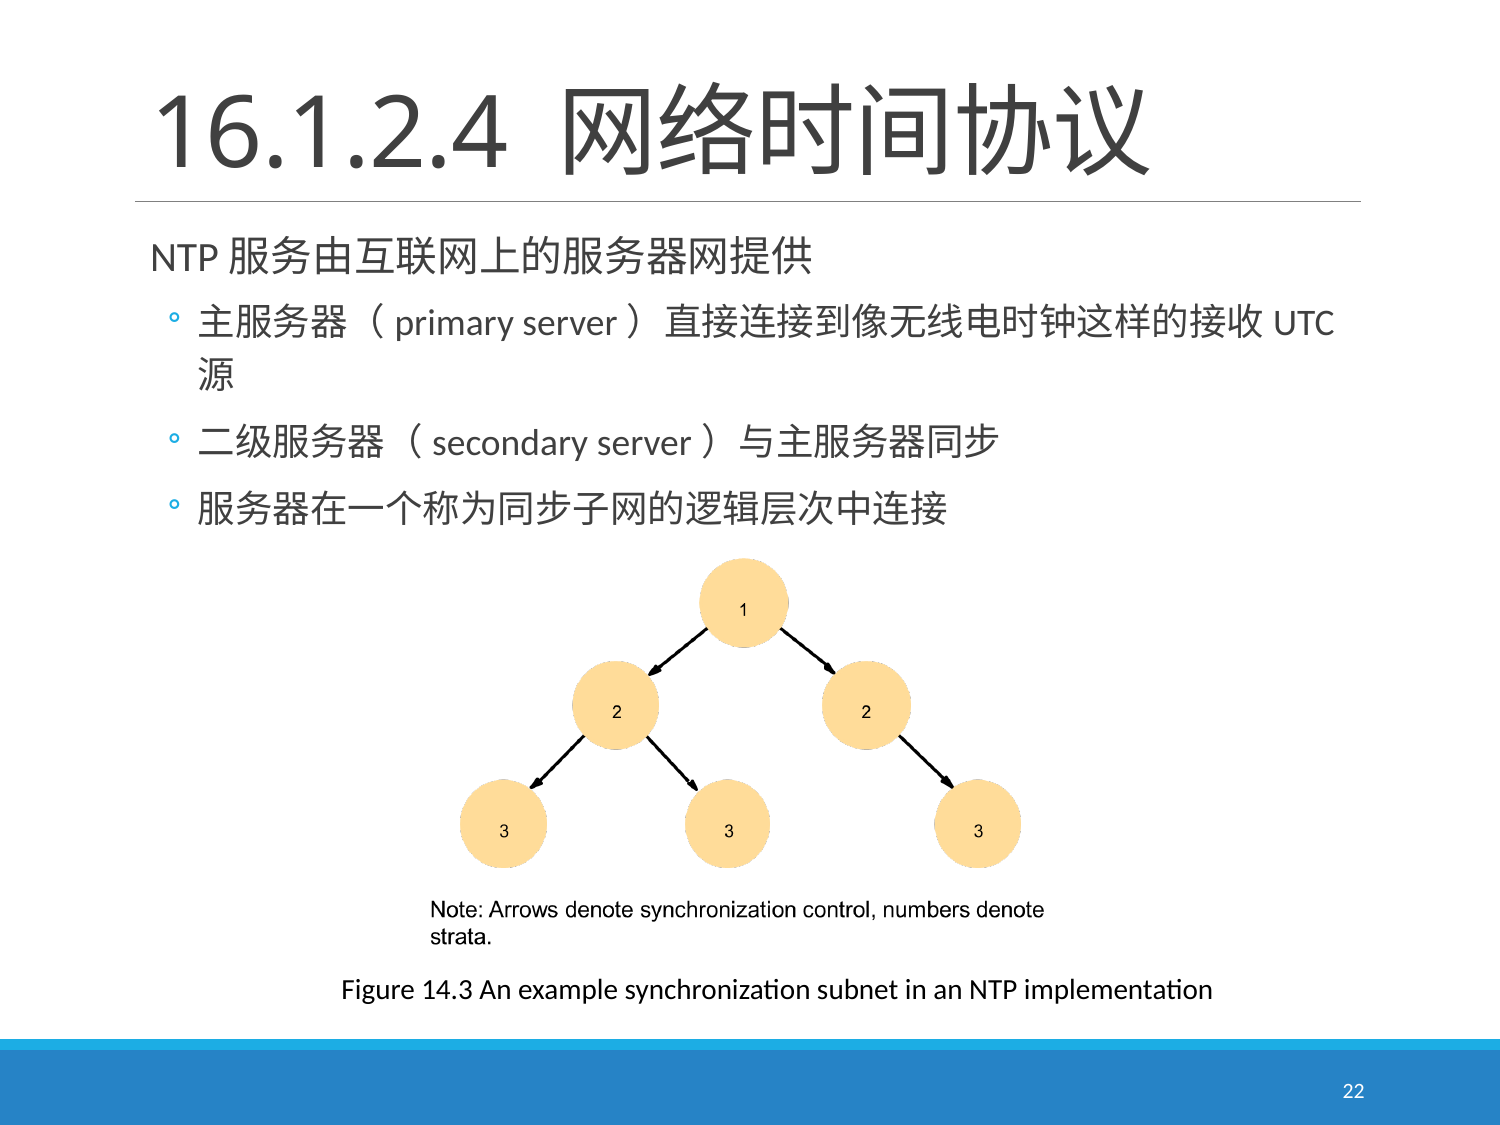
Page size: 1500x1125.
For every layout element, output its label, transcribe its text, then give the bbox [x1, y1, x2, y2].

slide_number 22 [1218, 1059, 1380, 1120]
list NTP服务由互联网上的服务器网提供 主服务器（primary server）直接连接到像无线电时钟这样的接收UTC源 二级服务器（secondary server）与主服务器同步 服务器在一个称为同步子网的逻辑层次中连接 [135, 212, 1373, 963]
text_box Figure 14.3 An example synchronization subnet in an NTP implementation [326, 962, 1260, 1013]
picture [416, 557, 1092, 964]
title 16.1.2.4 网络时间协议 [135, 47, 1373, 196]
